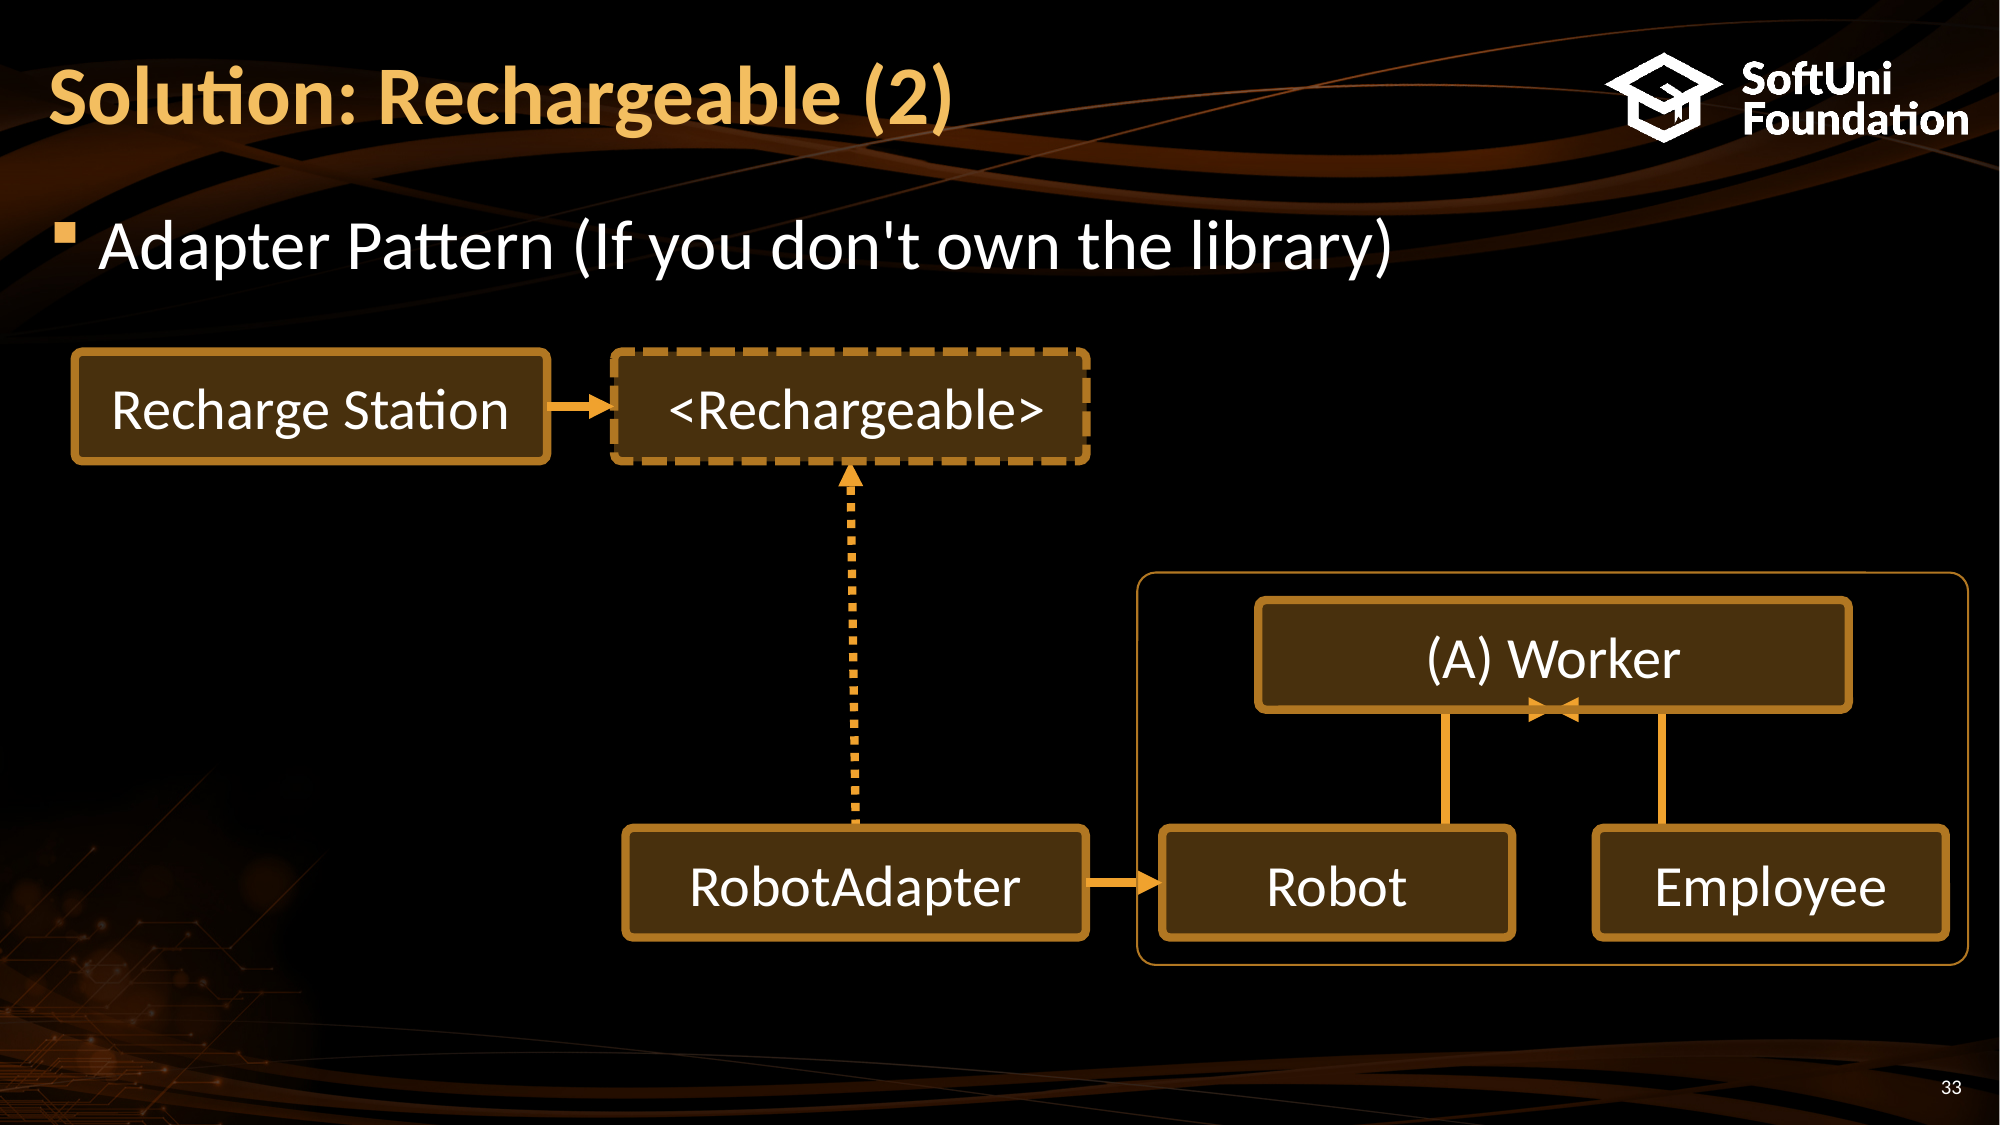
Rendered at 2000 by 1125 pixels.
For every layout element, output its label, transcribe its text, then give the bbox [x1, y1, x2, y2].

picture [0, 0, 2000, 1125]
list Adapter Pattern (If you don't own the library) [31, 188, 1968, 1103]
text_box [1136, 571, 1970, 966]
title Solution: Rechargeable (2) [30, 6, 1602, 189]
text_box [74, 351, 1946, 938]
slide_number 33 [1897, 1070, 1968, 1103]
